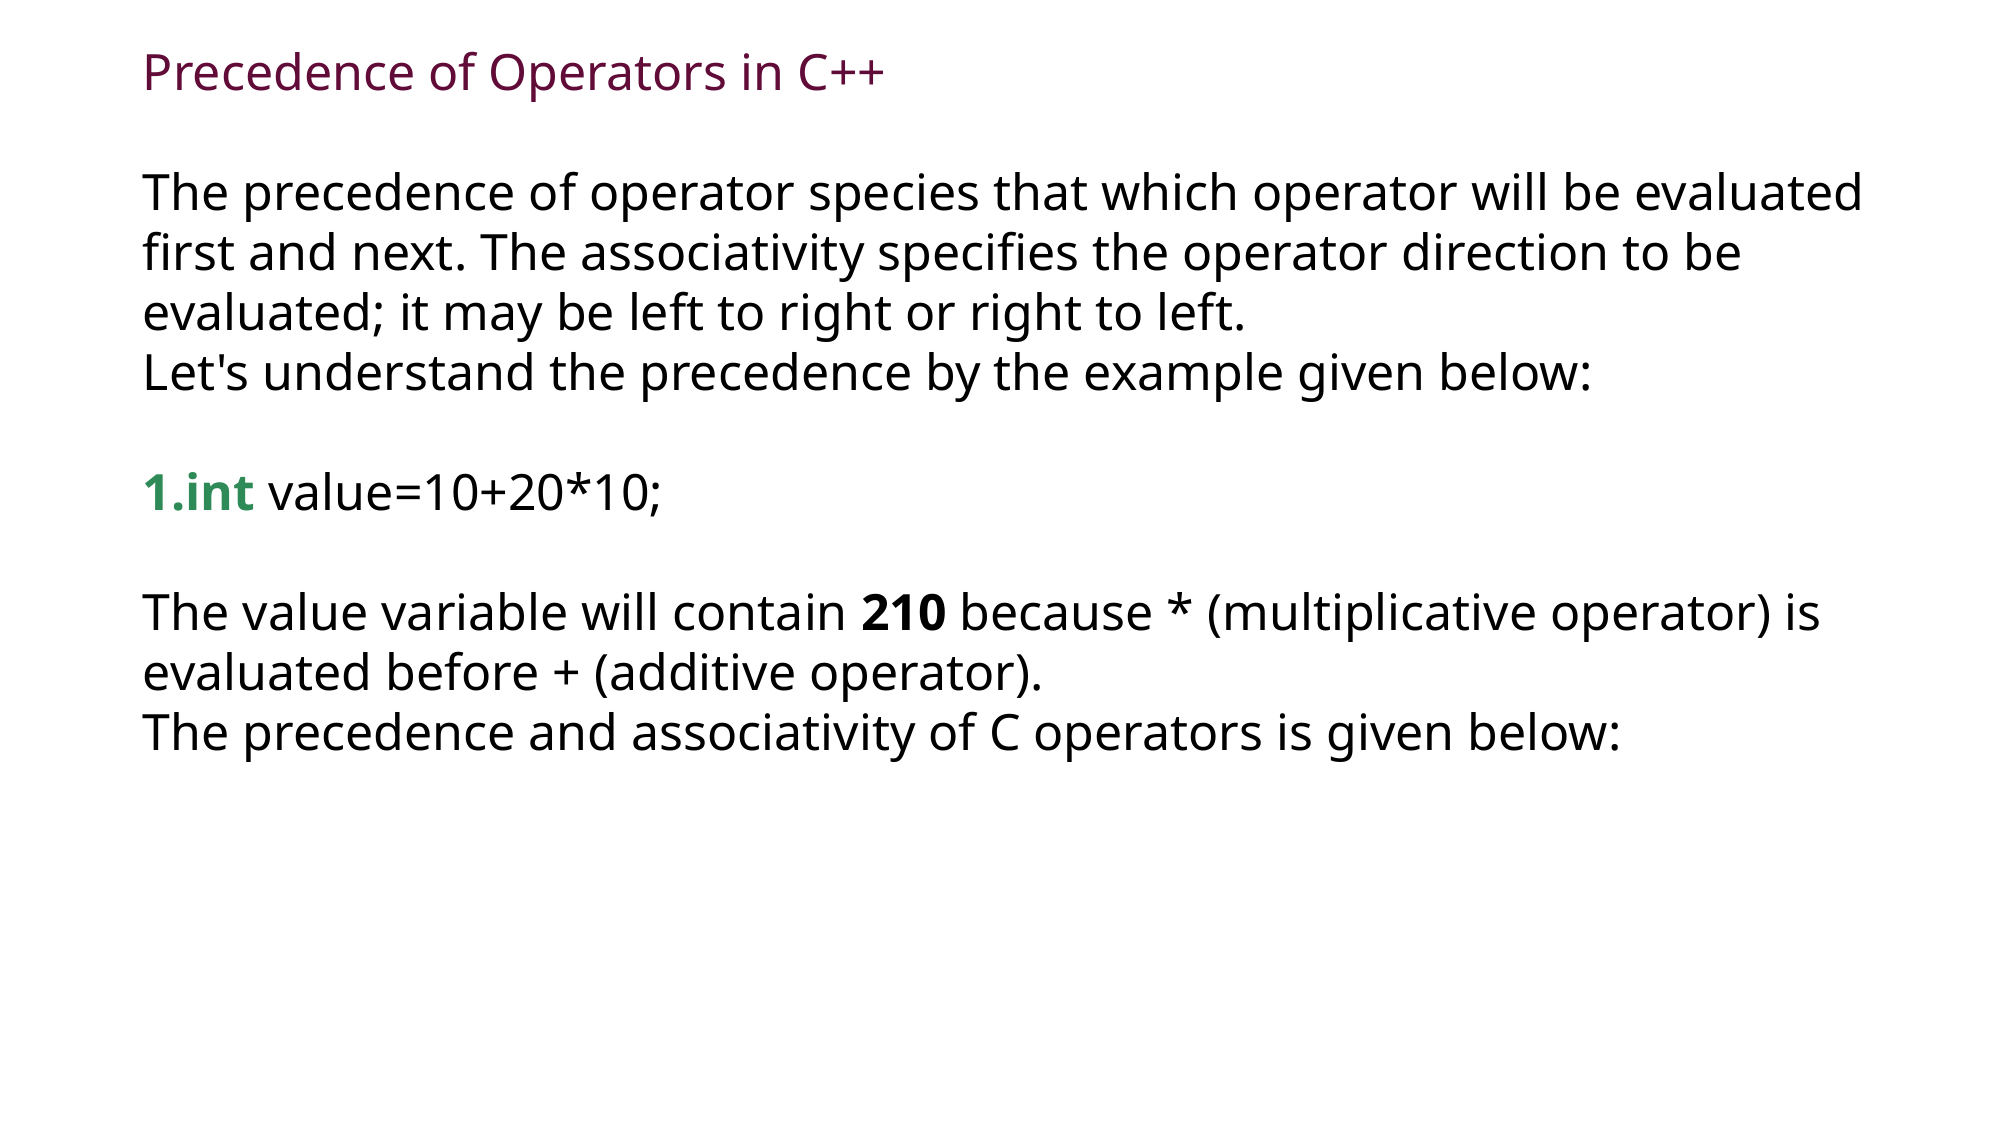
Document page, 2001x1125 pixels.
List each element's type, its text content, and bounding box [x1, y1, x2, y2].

text_box Precedence of Operators in C++ The precedence of operator species that which operator will be evaluated first and next. The associativity specifies the operator direction to be evaluated; it may be left to right or right to left. Let's understand the precedence by the example given below: int value=10+20*10; The value variable will contain 210 because * (multiplicative operator) is evaluated before + (additive operator). The precedence and associativity of C operators is given below: [128, 33, 1978, 769]
